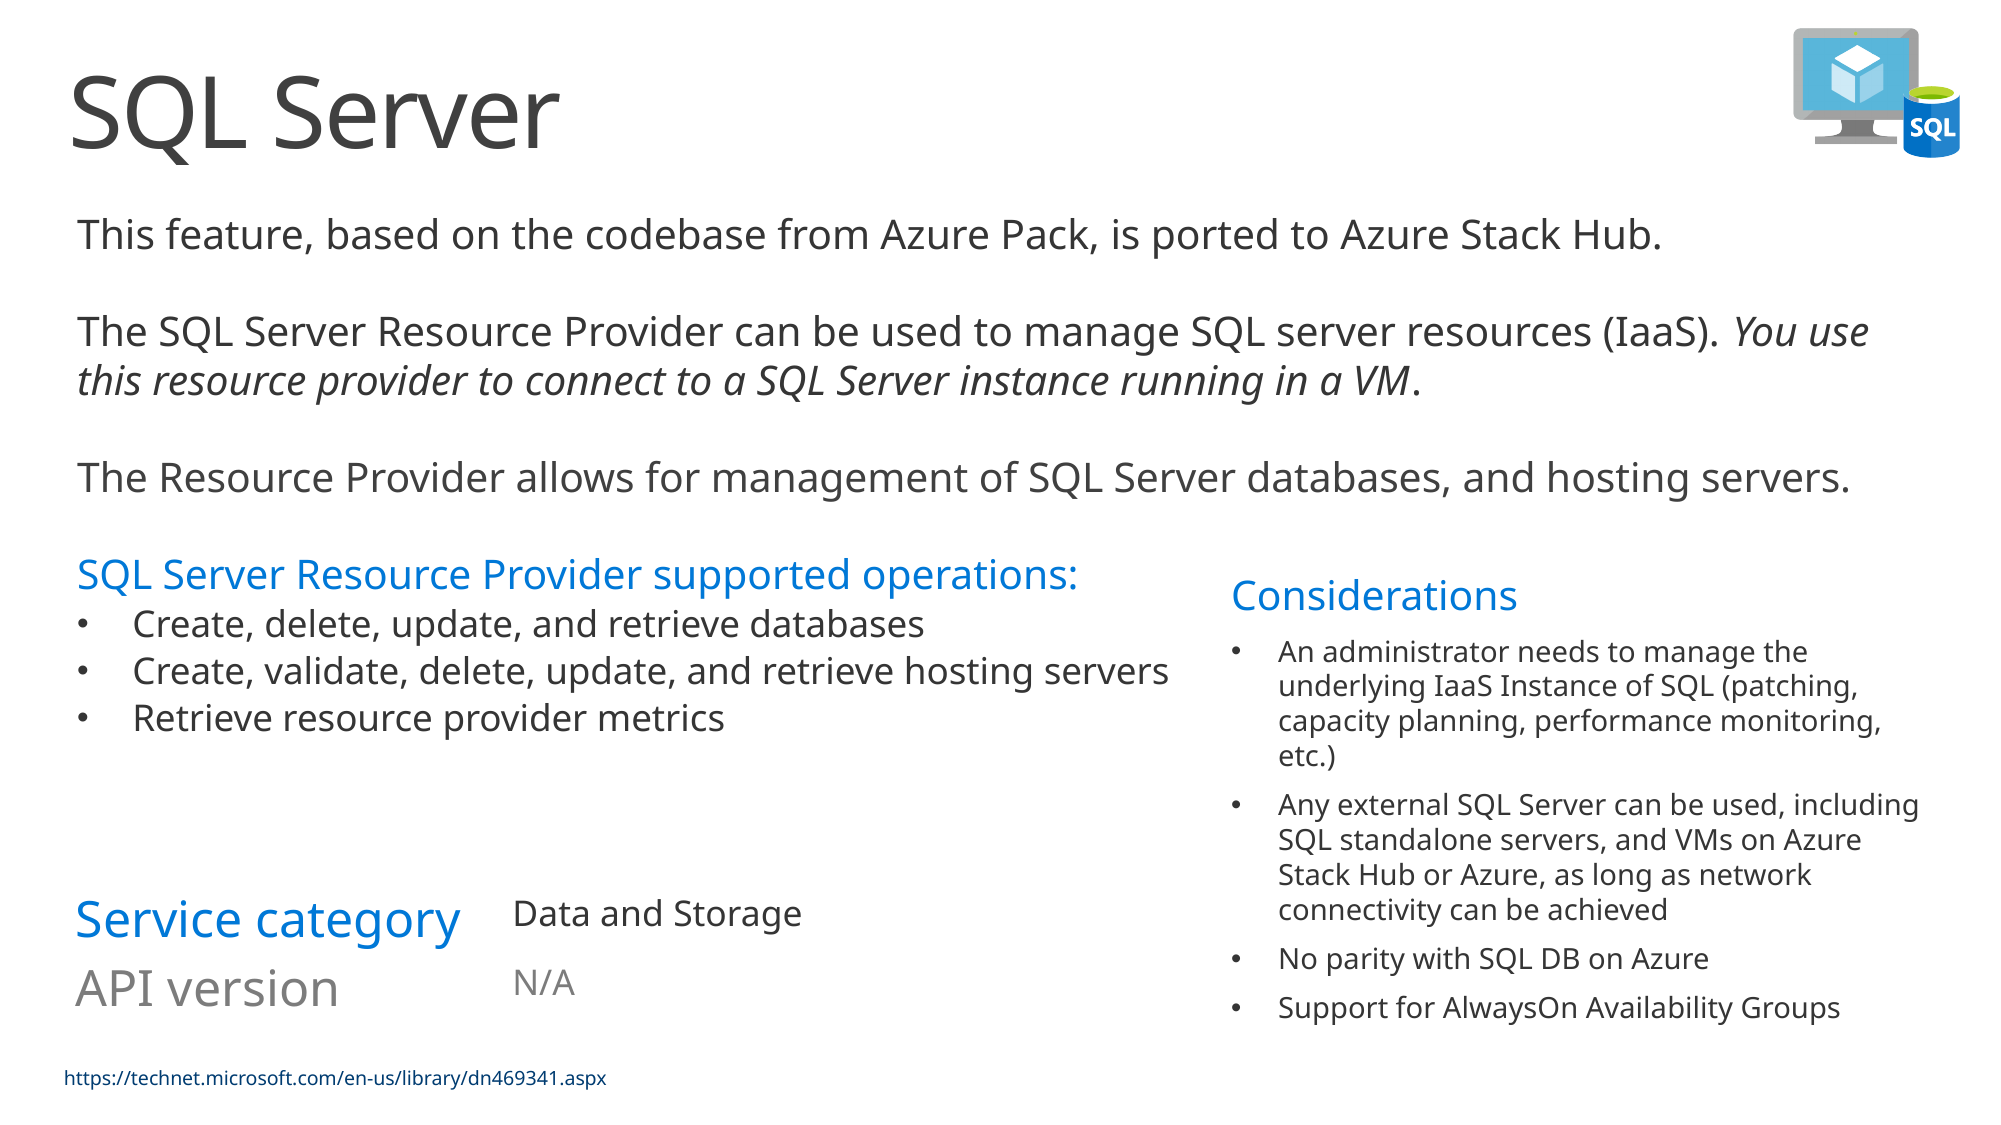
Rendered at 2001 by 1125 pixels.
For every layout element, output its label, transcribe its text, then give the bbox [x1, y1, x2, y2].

picture [1793, 23, 1969, 159]
table_cell N/A [498, 950, 946, 1018]
table_header Data and Storage [498, 881, 946, 950]
text_box https://technet.microsoft.com/en-us/library/dn469341.aspx [49, 1058, 1187, 1097]
title SQL Server [44, 47, 1957, 196]
table_cell API version [61, 950, 498, 1018]
text_box Considerations An administrator needs to manage the underlying IaaS Instance of SQL (patching, capacity planning, performance monitoring, etc.) Any external SQL Server can be used, including SQL standalone servers, and VMs on Azure Stack Hub or Azure, as long as network connectivity can be achieved No parity with SQL DB on Azure Support for AlwaysOn Availability Groups [1216, 562, 1957, 1032]
table_header Service category [61, 881, 498, 950]
text_box This feature, based on the codebase from Azure Pack, is ported to Azure Stack Hub. The SQL Server Resource Provider can be used to manage SQL server resources (IaaS). You use this resource provider to connect to a SQL Server instance running in a VM. The Resource Provider allows for management of SQL Server databases, and hosting servers. SQL Server Resource Provider supported operations: Create, delete, update, and retrieve databases Create, validate, delete, update, and retrieve hosting servers Retrieve resource provider metrics [62, 201, 1957, 747]
